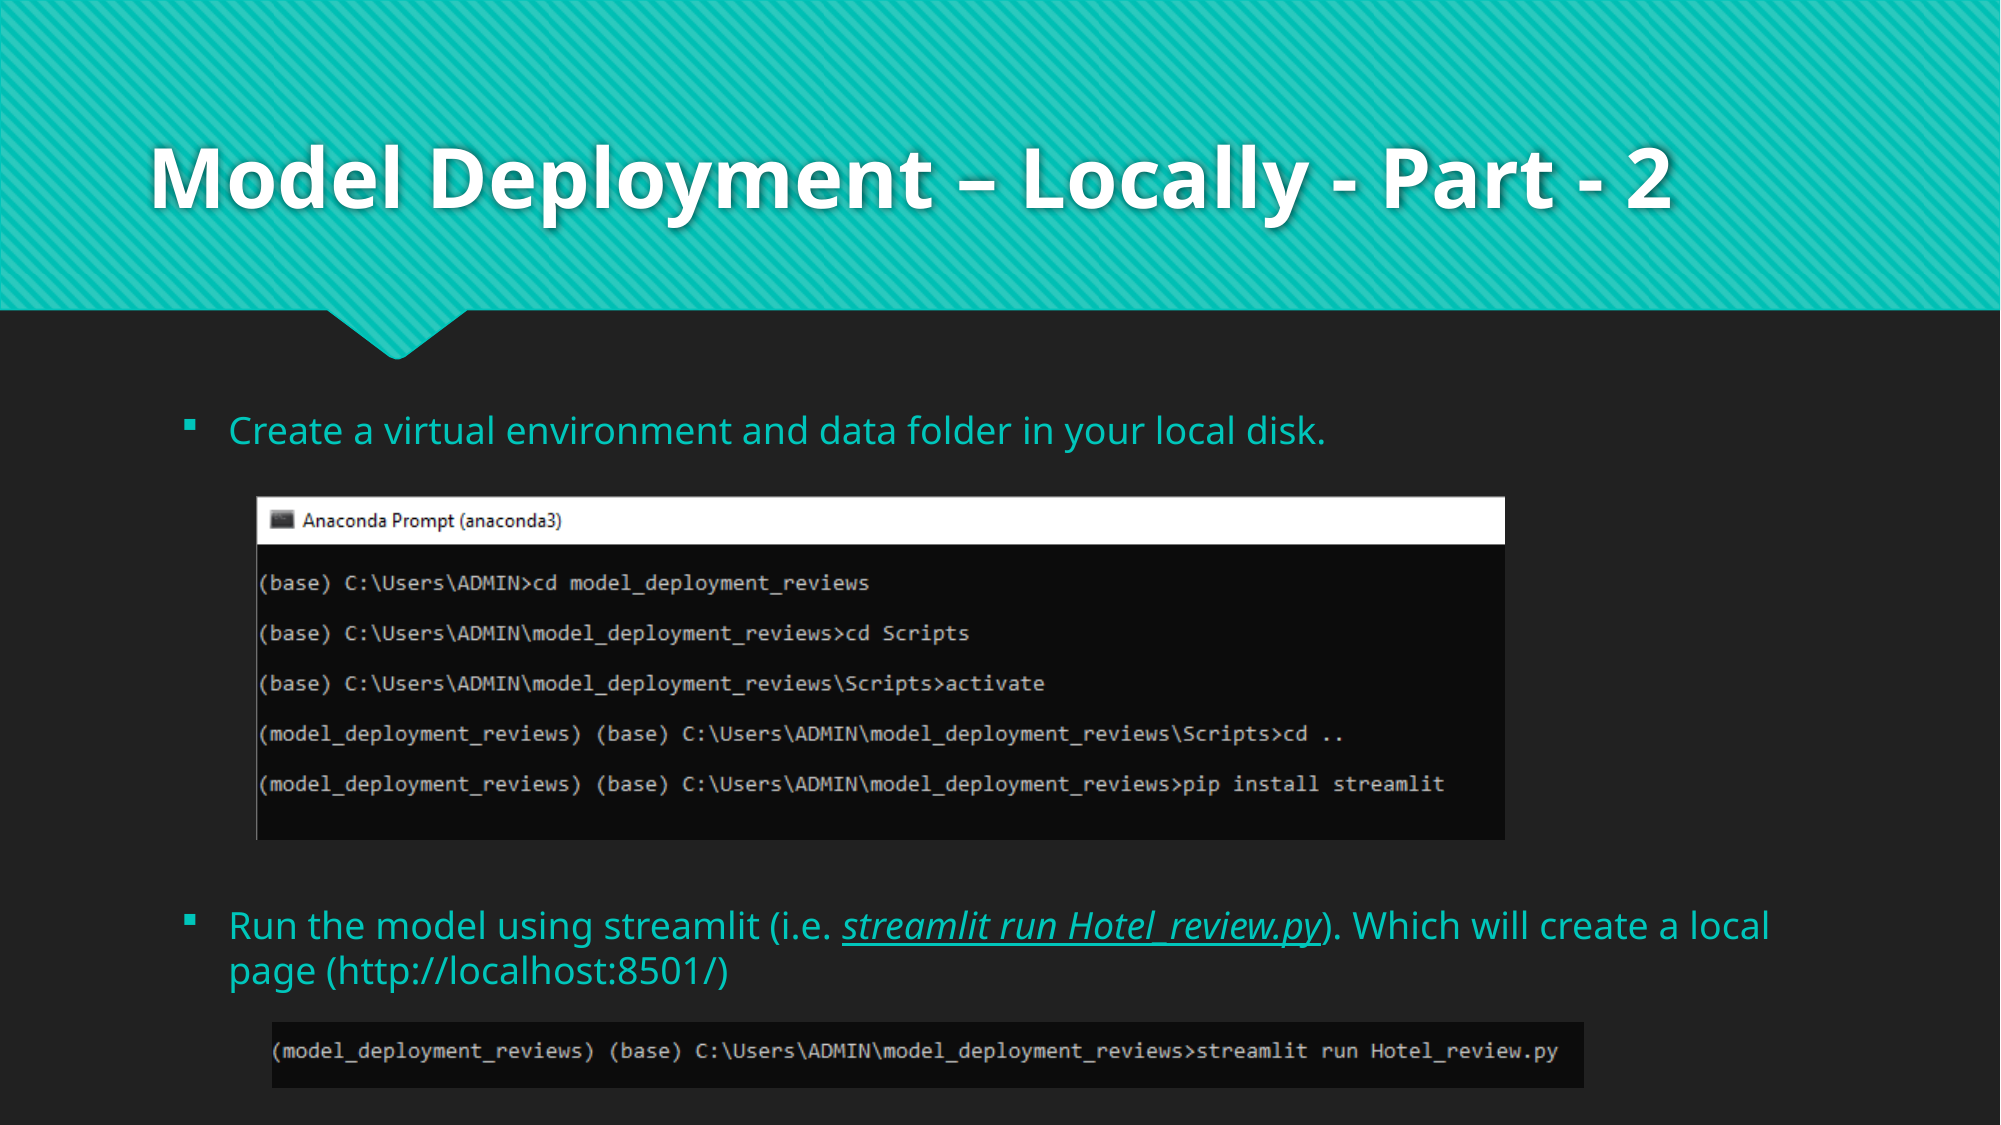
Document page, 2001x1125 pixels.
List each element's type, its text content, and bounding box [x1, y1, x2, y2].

text_box Create a virtual environment and data folder in your local disk. Run the model using streamlit (i.e. streamlit run Hotel_review.py). Which will create a local page (http://localhost:8501/) [166, 399, 1867, 1125]
picture [255, 496, 1506, 840]
title Model Deployment – Locally - Part - 2 [132, 73, 1868, 233]
picture [272, 1021, 1585, 1088]
